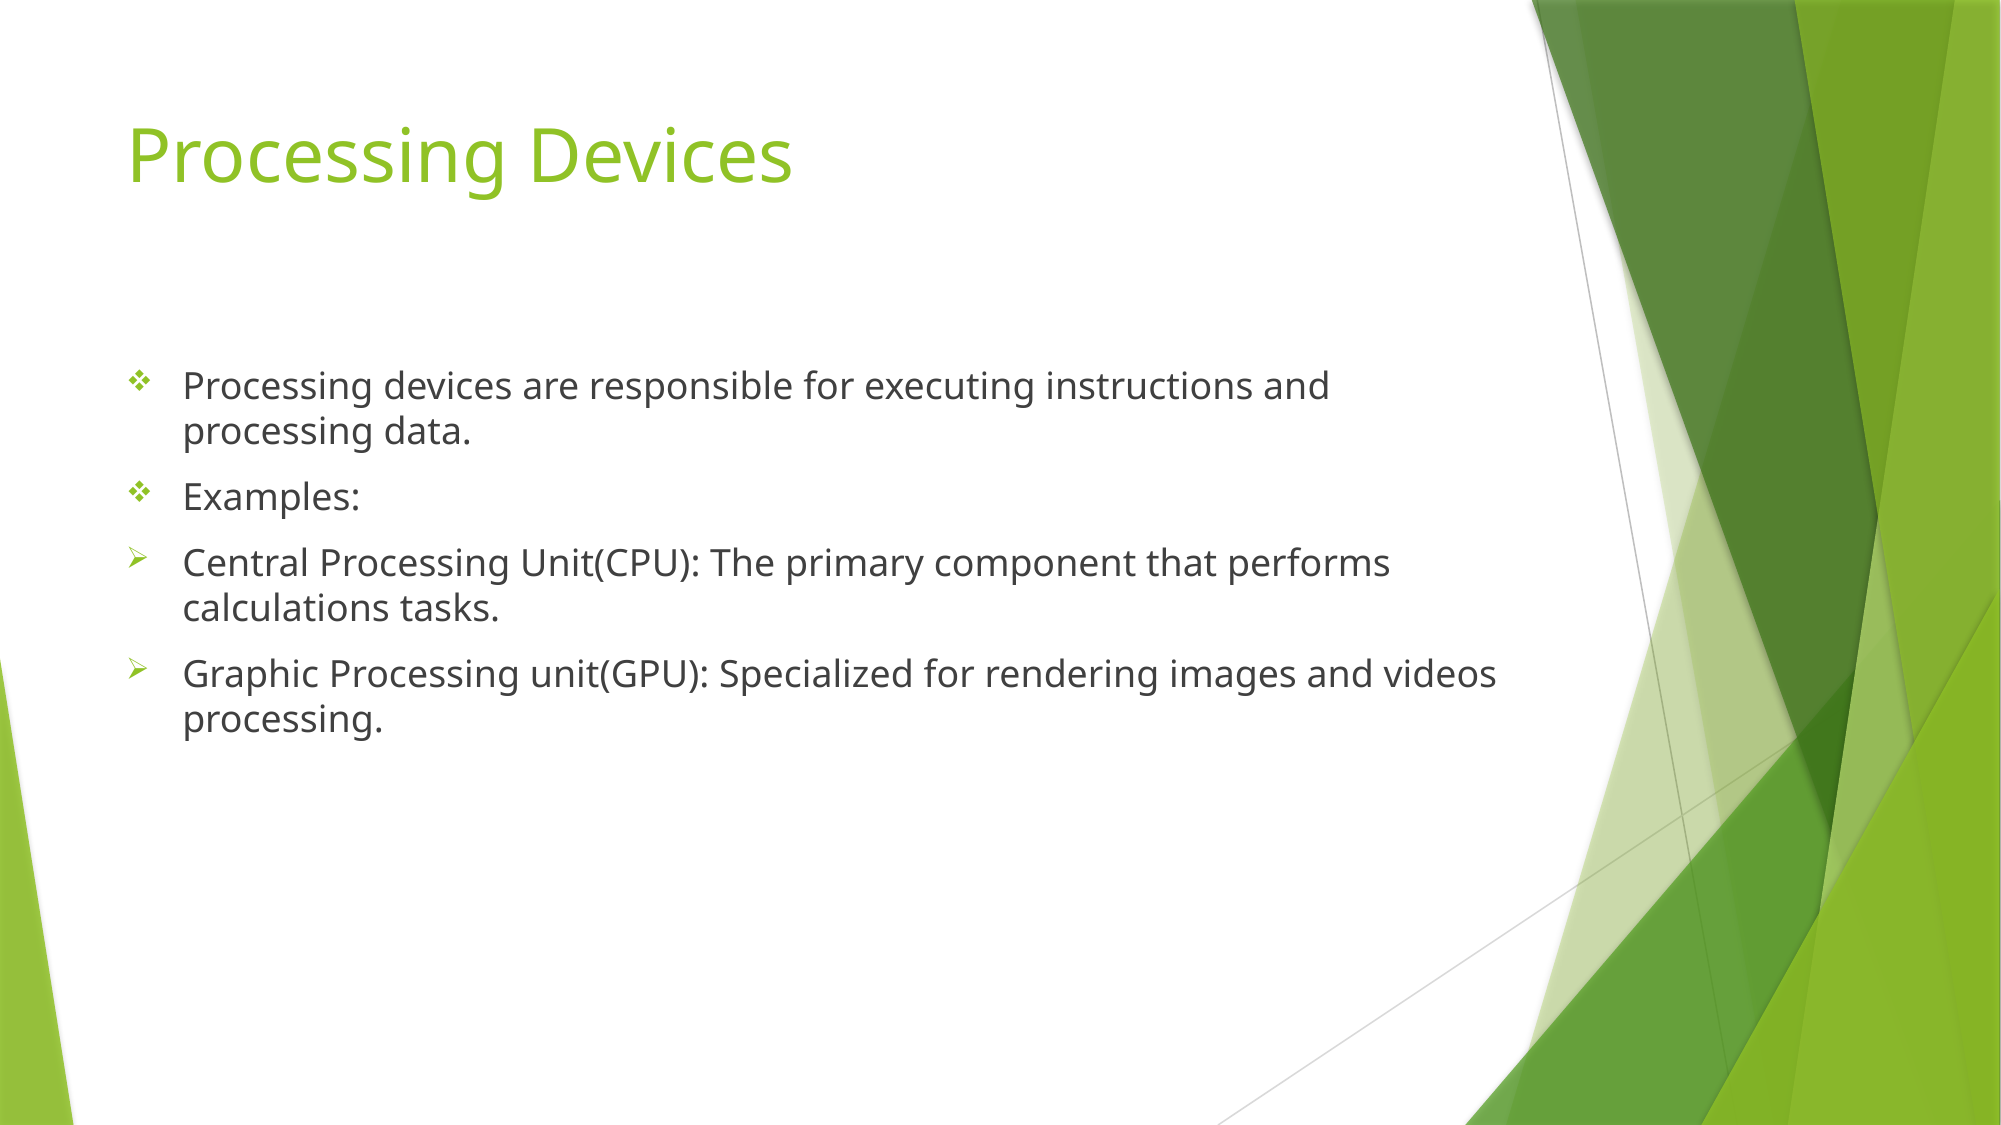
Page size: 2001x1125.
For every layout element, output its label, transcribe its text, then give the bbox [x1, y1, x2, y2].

list Processing devices are responsible for executing instructions and processing data. Examples: Central Processing Unit(CPU): The primary component that performs calculations tasks. Graphic Processing unit(GPU): Specialized for rendering images and videos processing. [111, 354, 1522, 992]
title Processing Devices [111, 99, 1522, 317]
